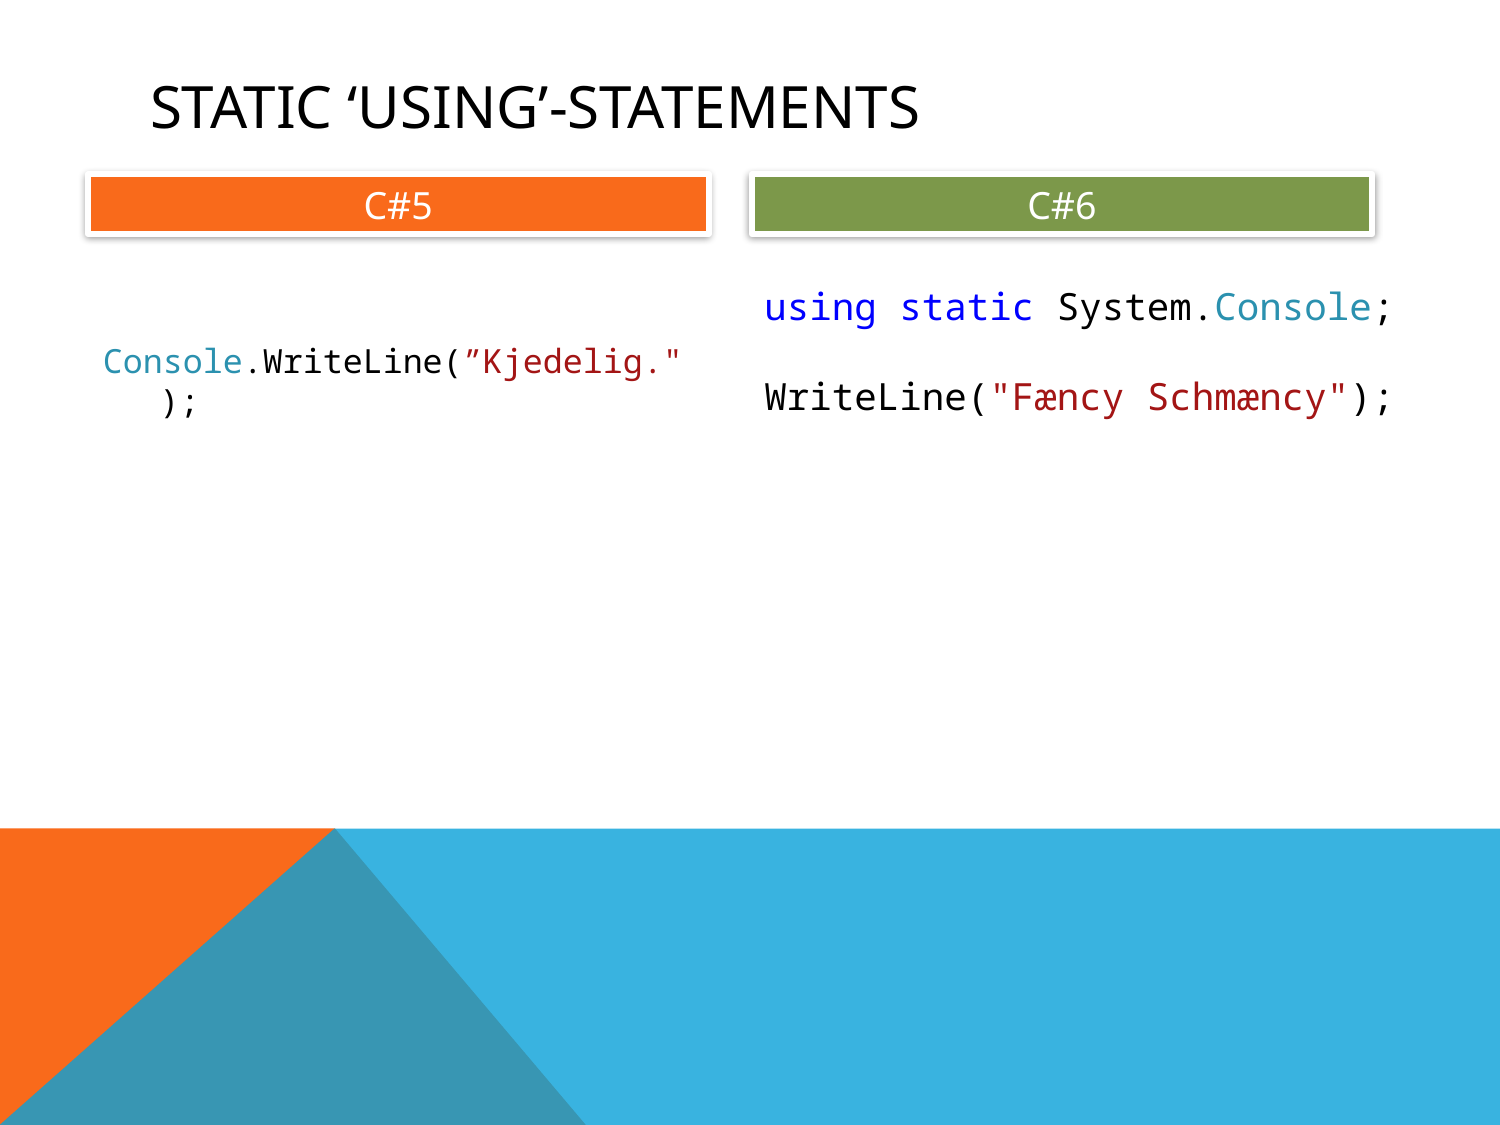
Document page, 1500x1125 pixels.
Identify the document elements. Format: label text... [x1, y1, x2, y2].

text_box using static System.Console; WriteLine("Fæncy Schmæncy"); [749, 275, 1420, 516]
list Console.WriteLine(”Kjedelig."); [87, 275, 709, 783]
text_box C#5 [85, 171, 712, 237]
title Static ‘using’-statements [135, 60, 1369, 150]
text_box C#6 [749, 171, 1375, 237]
